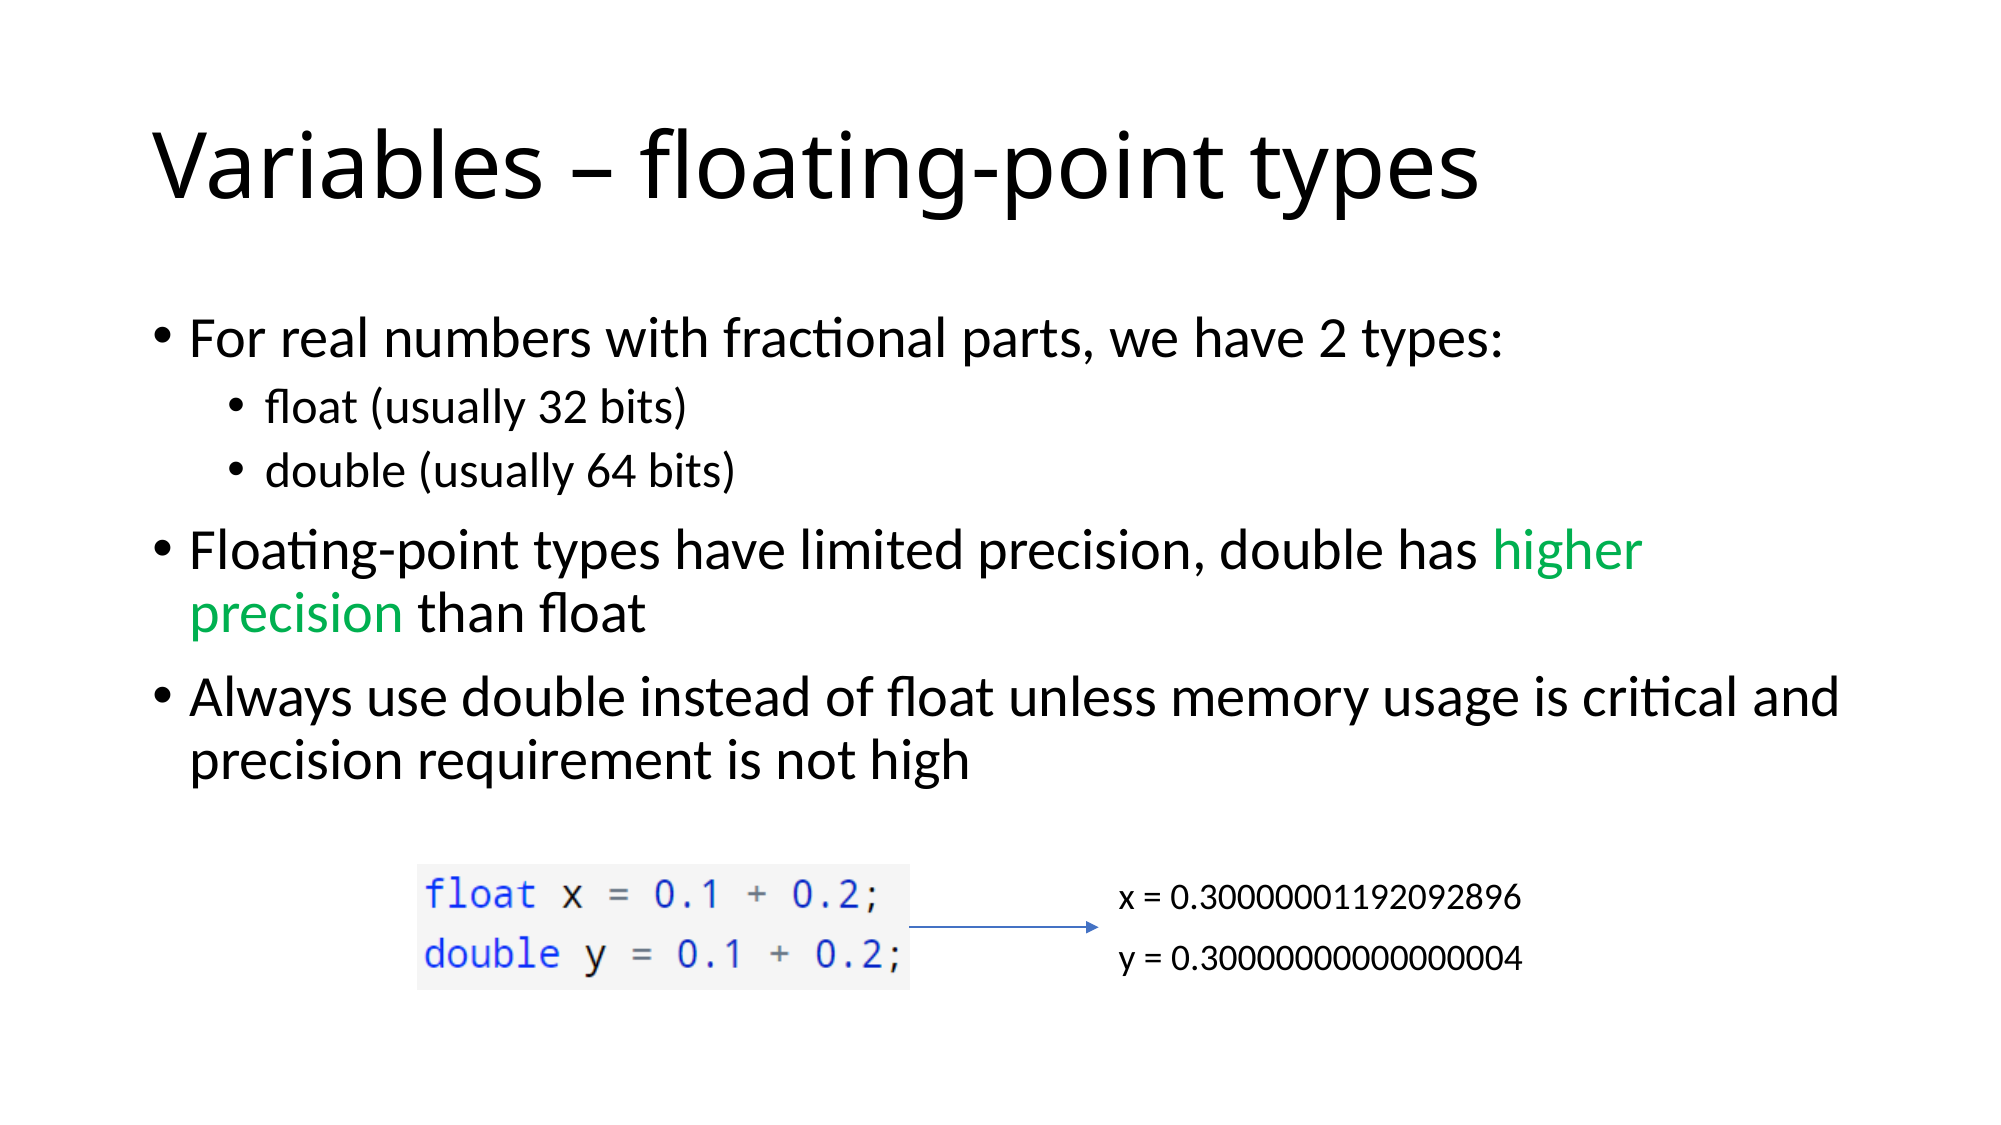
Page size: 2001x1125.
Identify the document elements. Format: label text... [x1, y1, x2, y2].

list For real numbers with fractional parts, we have 2 types: float (usually 32 bits) double (usually 64 bits) Floating-point types have limited precision, double has higher precision than float Always use double instead of float unless memory usage is critical and precision requirement is not high [137, 299, 1863, 1014]
title Variables – floating-point types [137, 59, 1863, 278]
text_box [417, 864, 1583, 990]
